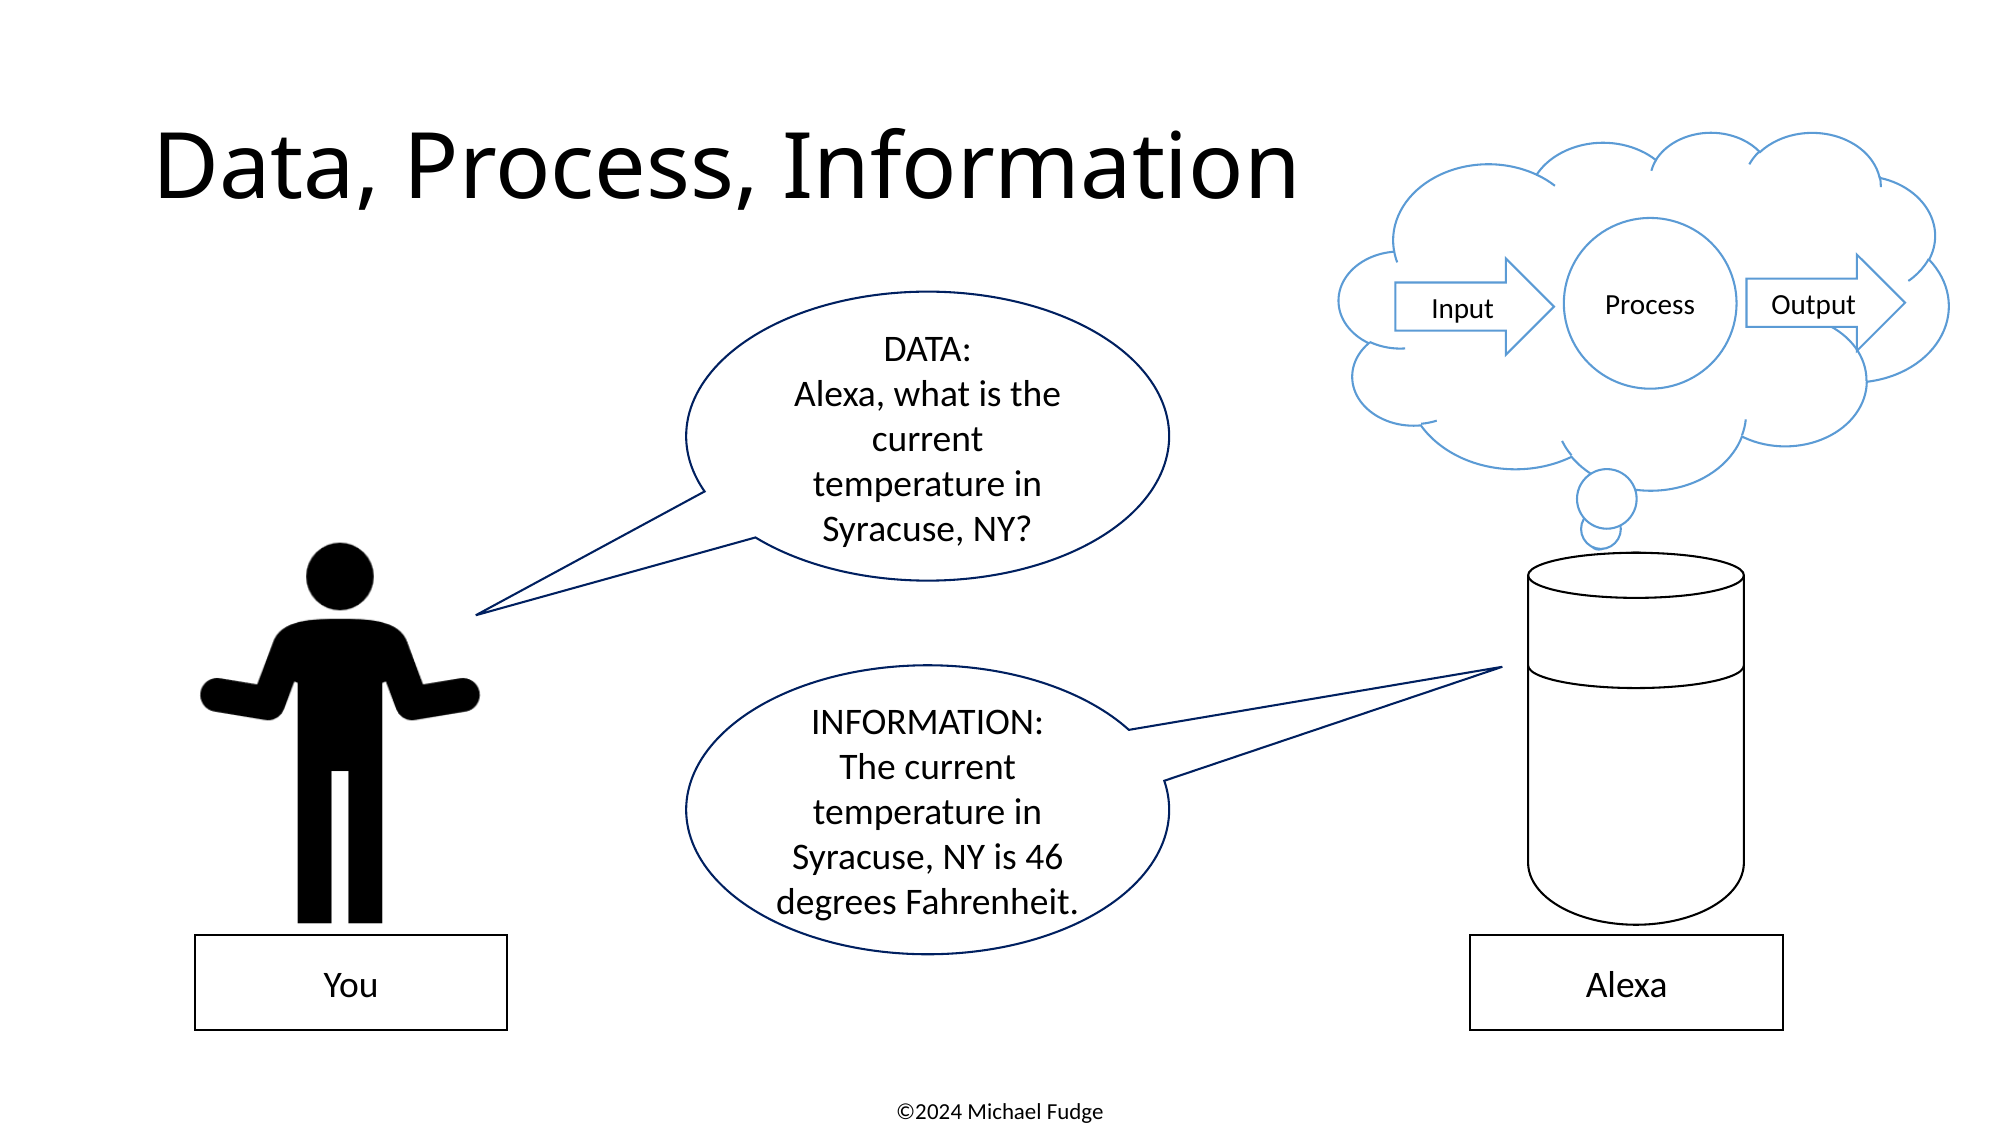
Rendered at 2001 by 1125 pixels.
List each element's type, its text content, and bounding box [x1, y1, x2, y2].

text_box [1470, 552, 1783, 1031]
title Data, Process, Information [137, 59, 1863, 278]
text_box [1338, 131, 1949, 490]
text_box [137, 530, 543, 1031]
text_box DATA: Alexa, what is the current temperature in Syracuse, NY? [543, 290, 1171, 598]
text_box INFORMATION: The current temperature in Syracuse, NY is 46 degrees Fahrenheit. [685, 664, 1470, 956]
